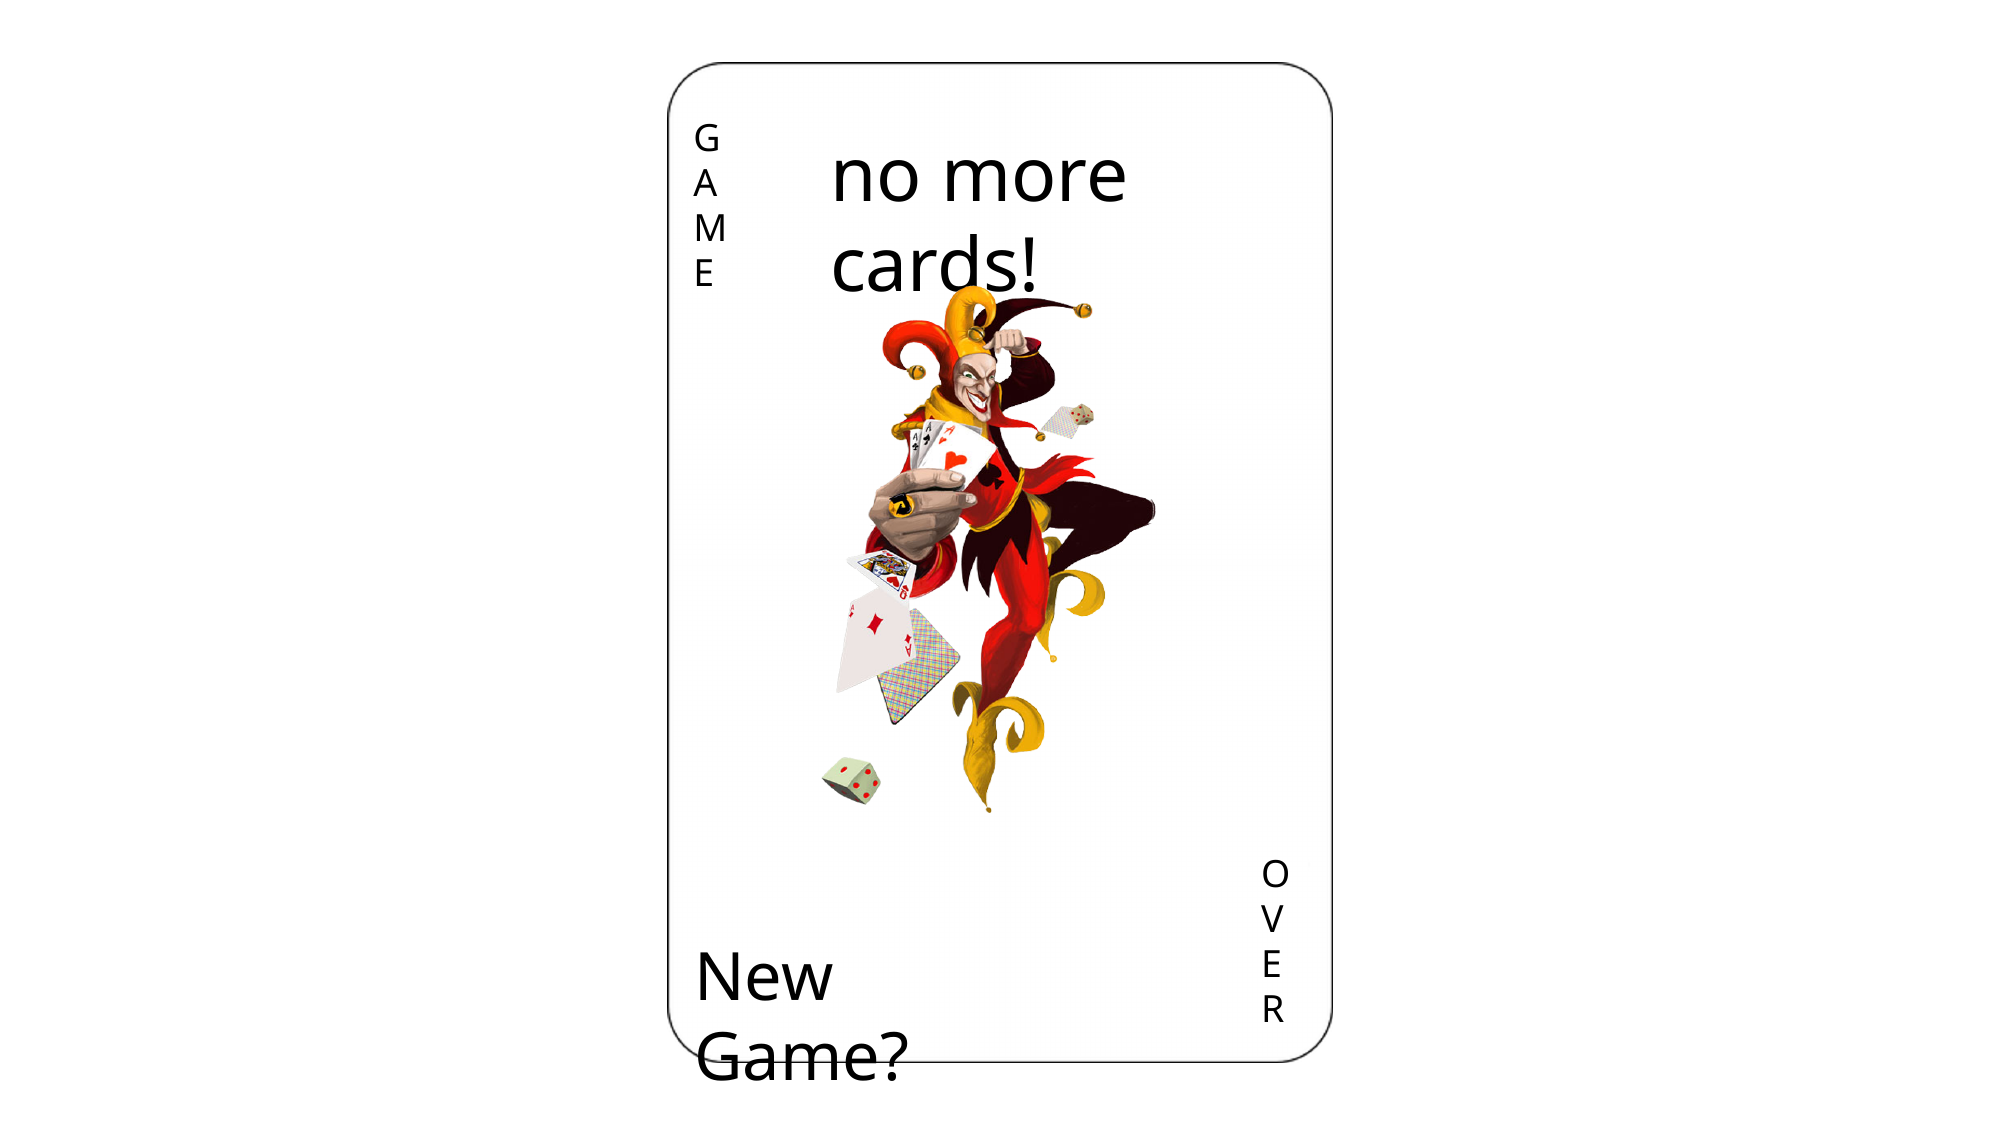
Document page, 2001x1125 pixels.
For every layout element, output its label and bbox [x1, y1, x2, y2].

text_box [667, 62, 1333, 1063]
